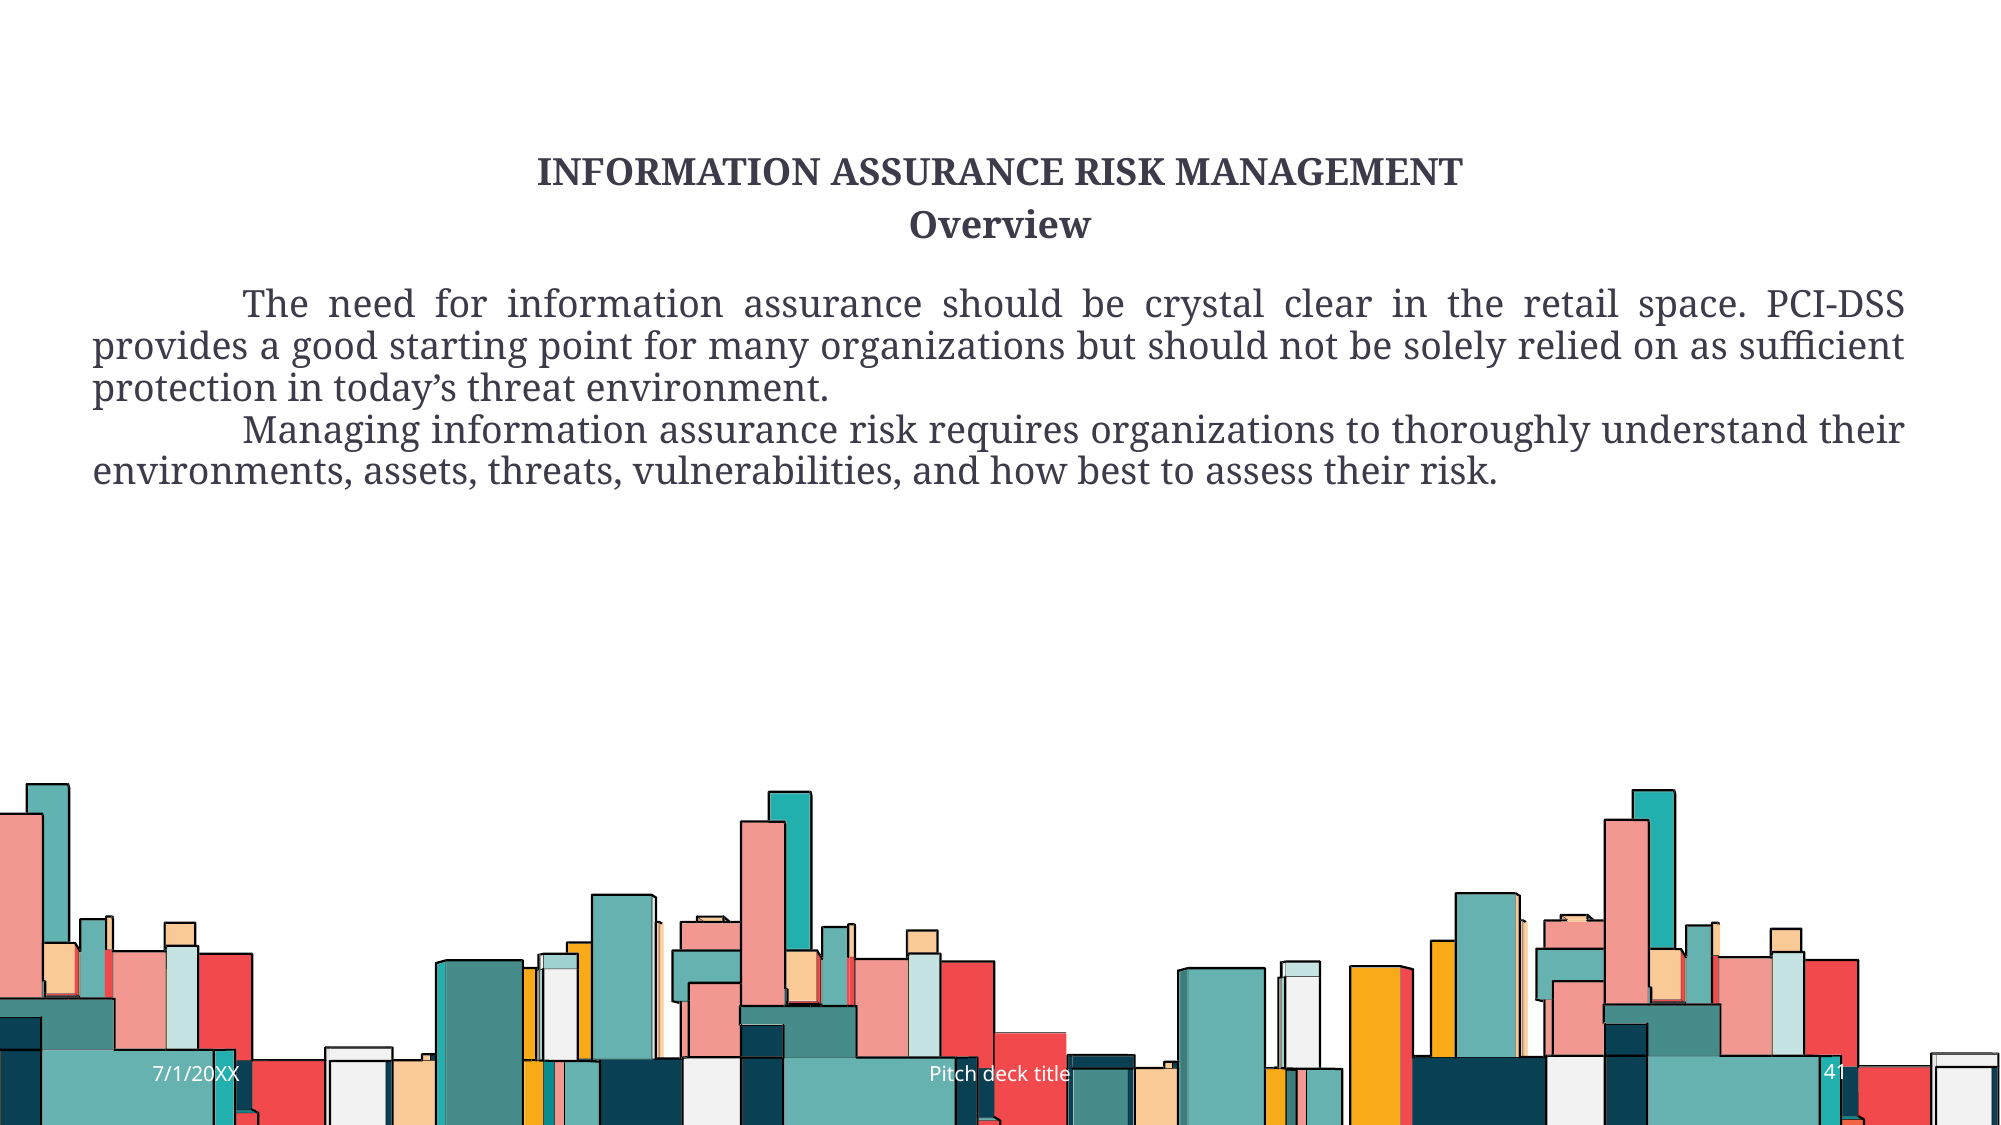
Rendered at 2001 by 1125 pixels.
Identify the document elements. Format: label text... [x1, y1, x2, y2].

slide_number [137, 1042, 588, 1103]
slide_number 41 [1412, 1042, 1863, 1103]
list Overview The need for information assurance should be crystal clear in the retail space. PCI-DSS provides a good starting point for many organizations but should not be solely relied on as sufficient protection in today’s threat environment. Managing information assurance risk requires organizations to thoroughly understand their environments, assets, threats, vulnerabilities, and how best to assess their risk. [77, 190, 1923, 808]
footer Pitch deck title [662, 1042, 1338, 1103]
title Information Assurance Risk Management [154, 60, 1847, 190]
